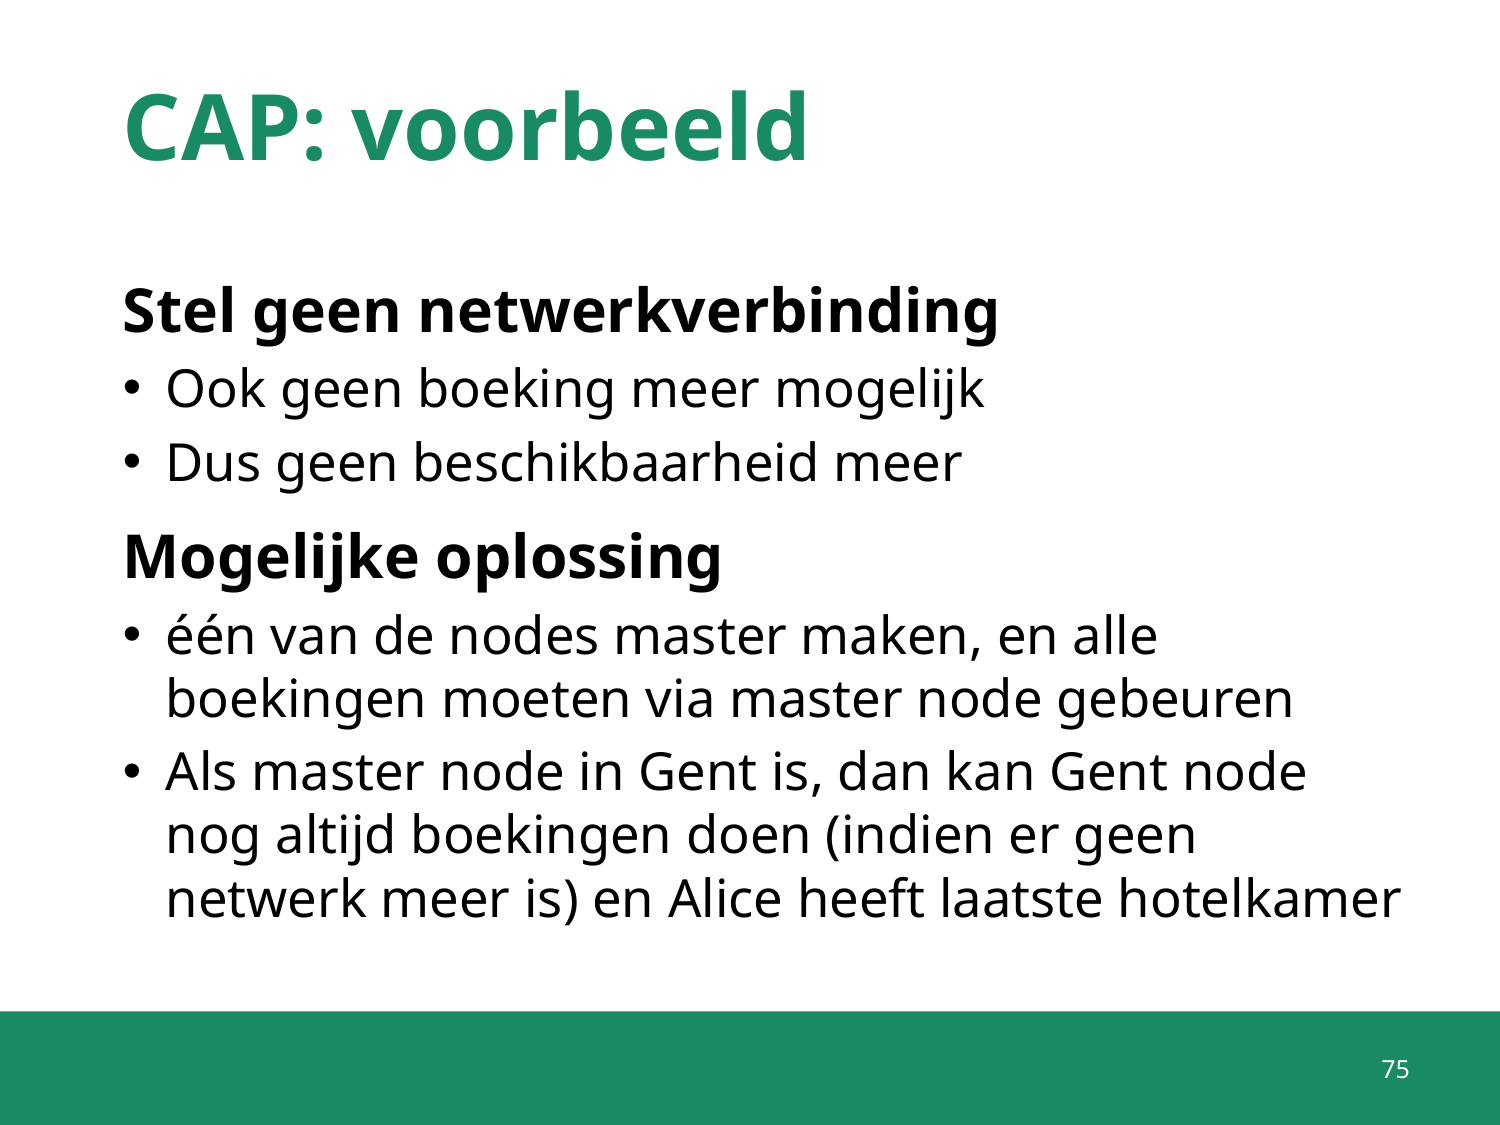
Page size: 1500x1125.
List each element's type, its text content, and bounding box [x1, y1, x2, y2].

list Stel geen netwerkverbinding Ook geen boeking meer mogelijk Dus geen beschikbaarheid meer Mogelijke oplossing één van de nodes master maken, en alle boekingen moeten via master node gebeuren Als master node in Gent is, dan kan Gent node nog altijd boekingen doen (indien er geen netwerk meer is) en Alice heeft laatste hotelkamer [107, 249, 1425, 993]
slide_number 75 [1338, 1040, 1425, 1101]
title CAP: voorbeeld [107, 30, 1425, 218]
